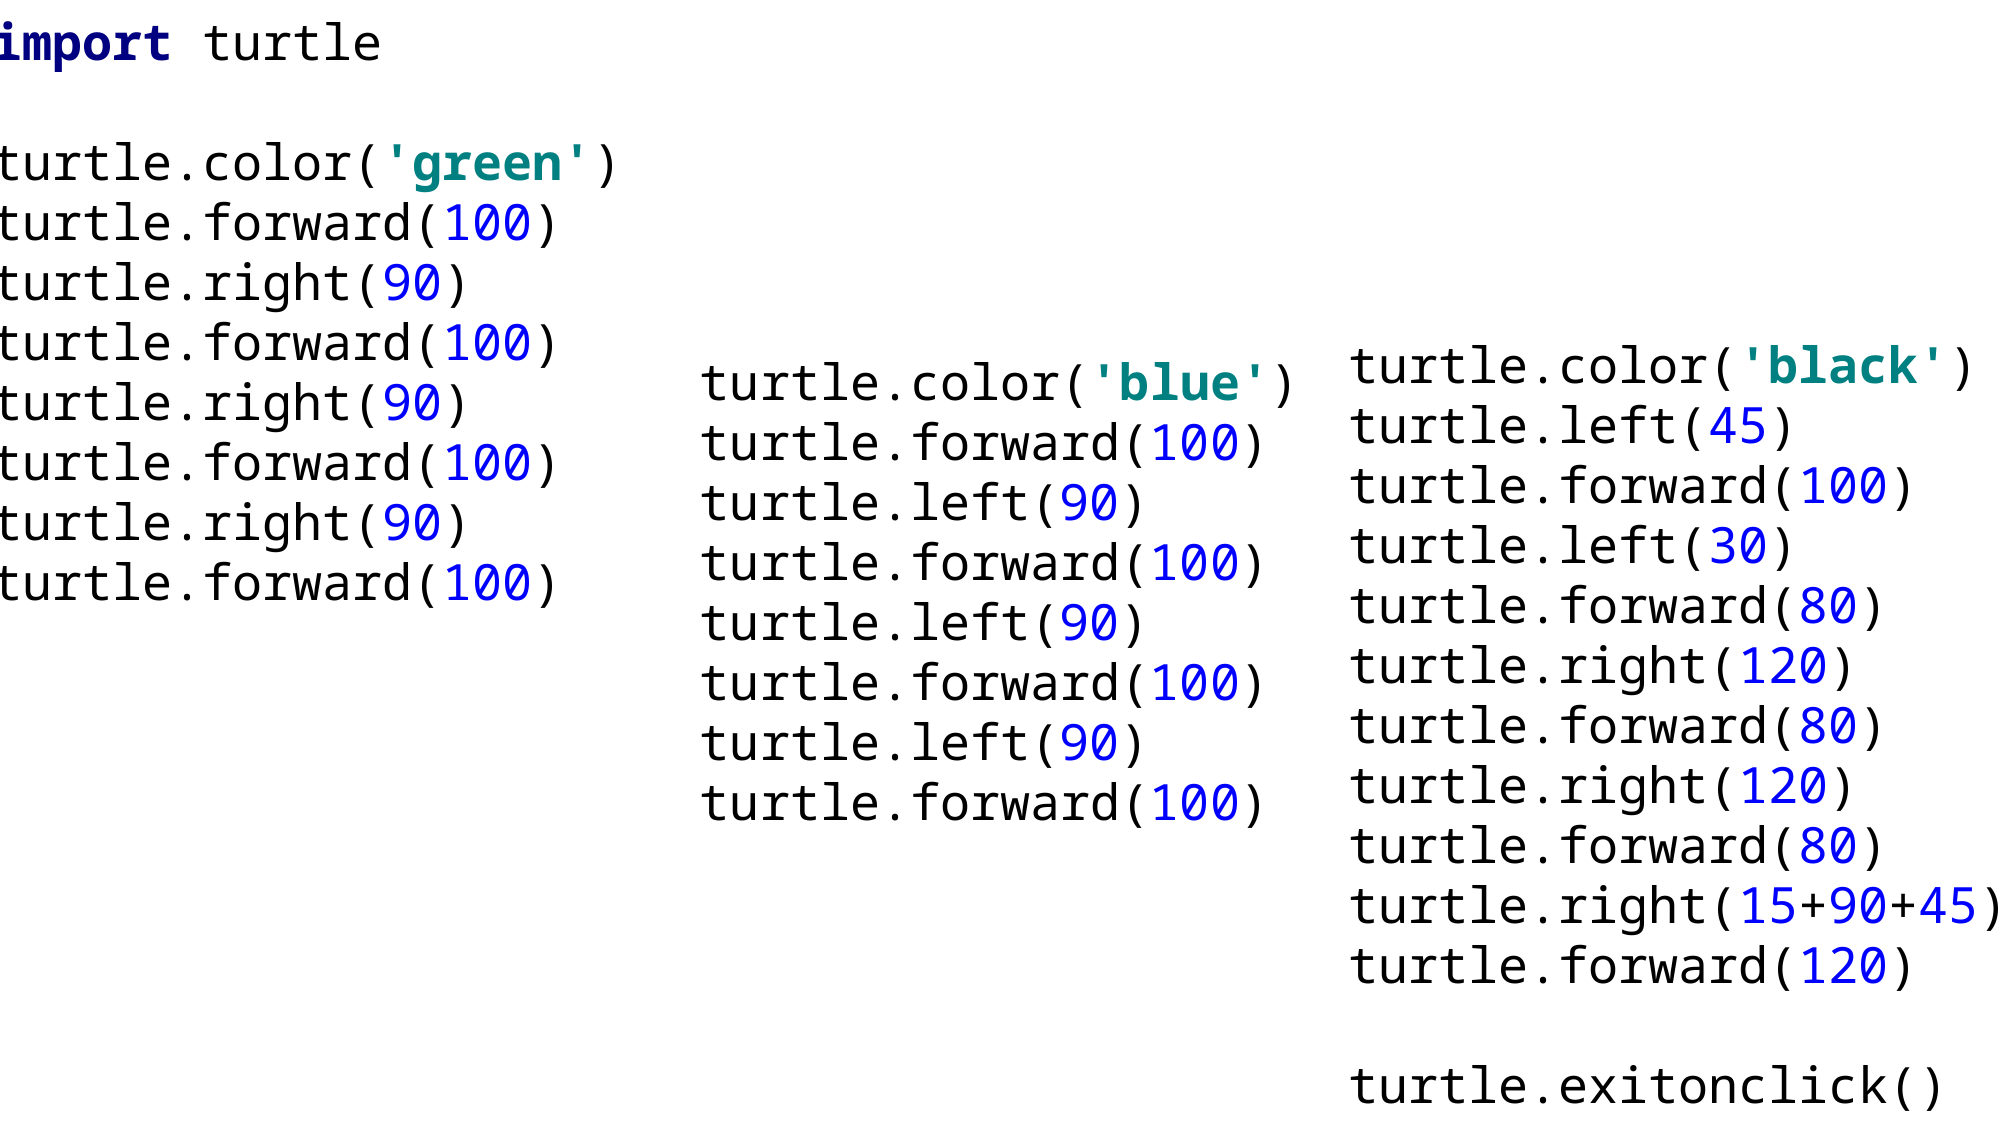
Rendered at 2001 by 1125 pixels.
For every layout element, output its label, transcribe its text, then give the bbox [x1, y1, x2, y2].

text_box turtle.color('blue') turtle.forward(100) turtle.left(90) turtle.forward(100) turtle.left(90) turtle.forward(100) turtle.left(90) turtle.forward(100) [684, 343, 1315, 839]
text_box turtle.color('black') turtle.left(45) turtle.forward(100) turtle.left(30) turtle.forward(80) turtle.right(120) turtle.forward(80) turtle.right(120) turtle.forward(80) turtle.right(15+90+45) turtle.forward(120) turtle.exitonclick() [1333, 326, 2000, 1122]
text_box import turtle turtle.color('green') turtle.forward(100) turtle.right(90) turtle.forward(100) turtle.right(90) turtle.forward(100) turtle.right(90) turtle.forward(100) [0, 3, 638, 679]
